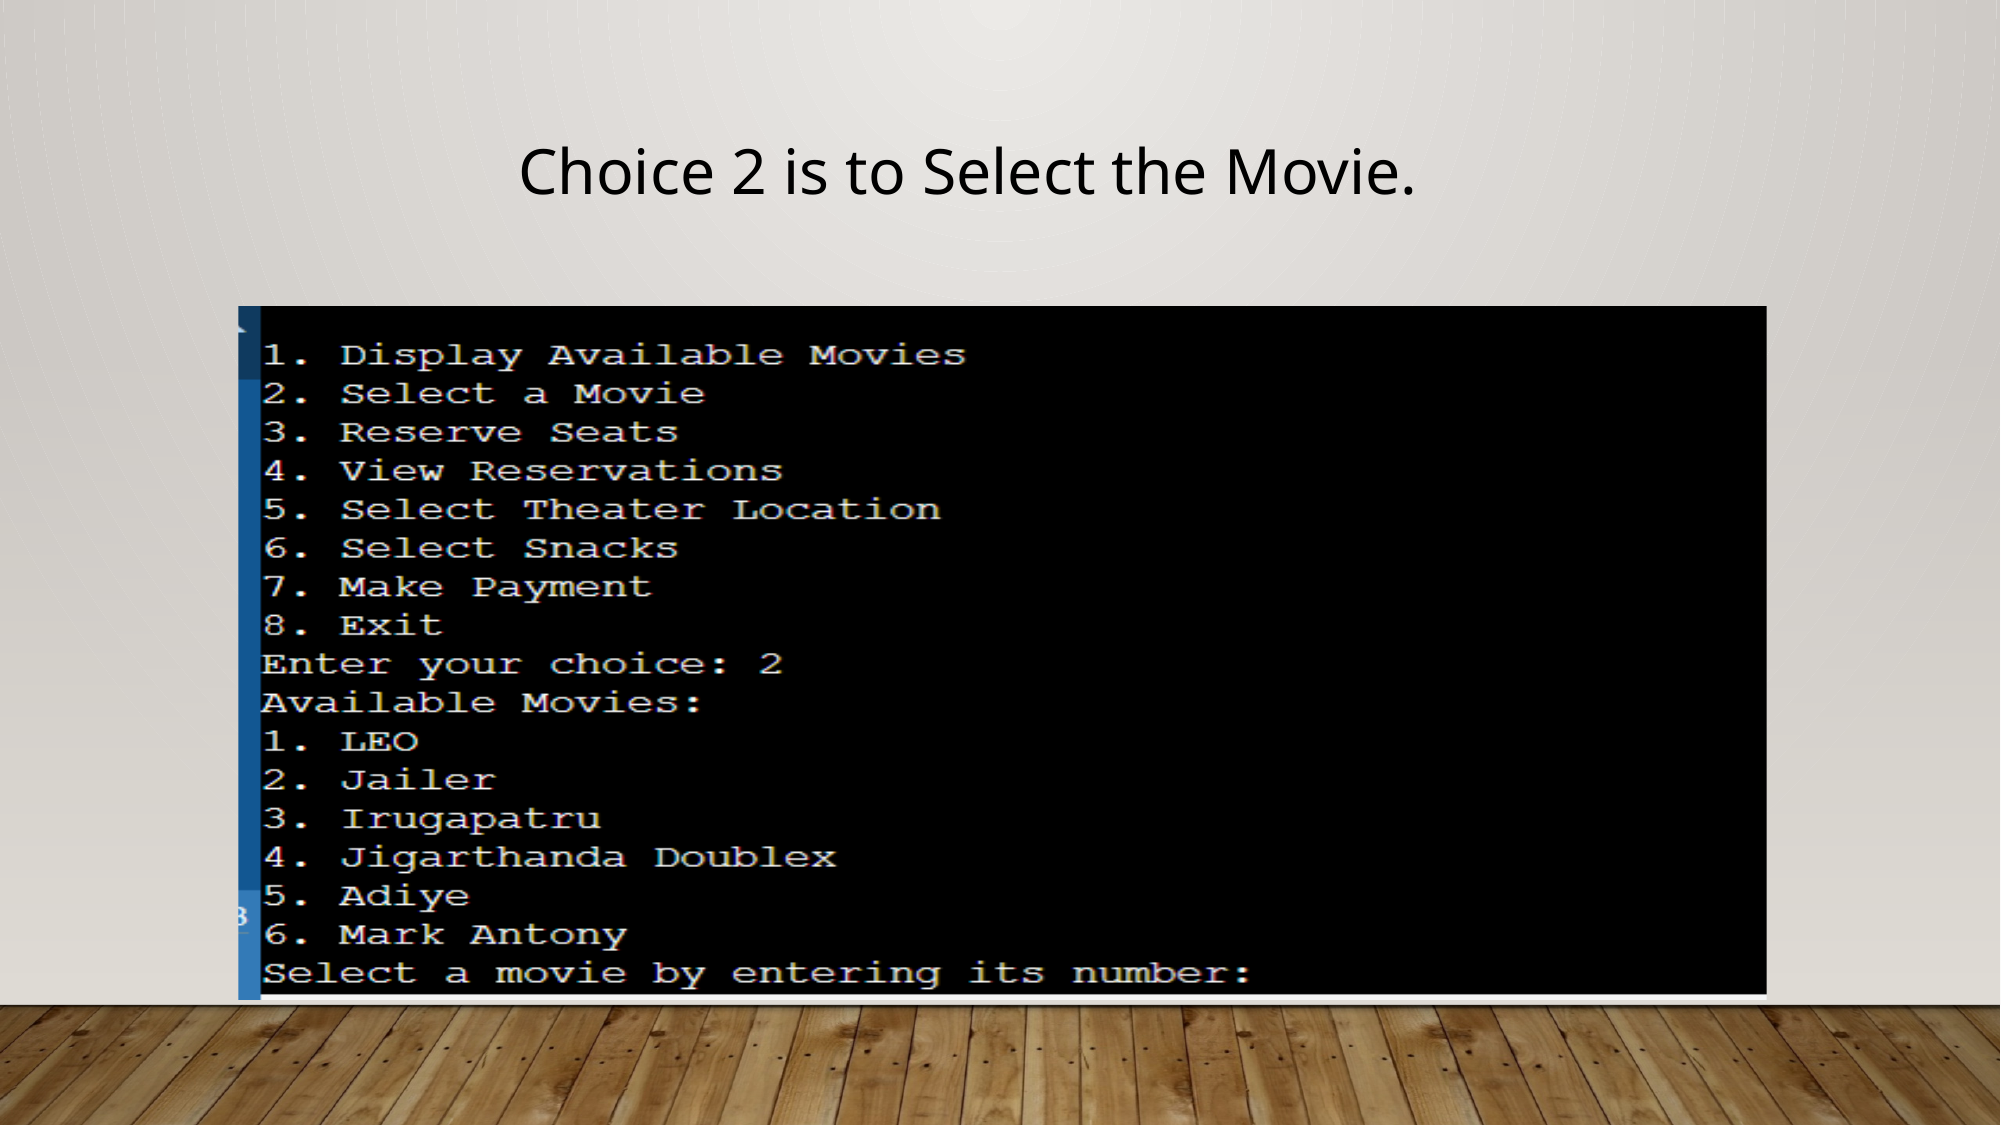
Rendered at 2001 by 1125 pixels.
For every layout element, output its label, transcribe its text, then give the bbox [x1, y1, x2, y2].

picture [238, 306, 1767, 1001]
picture [0, 1005, 2000, 1125]
text_box Choice 2 is to Select the Movie. [503, 125, 1665, 215]
